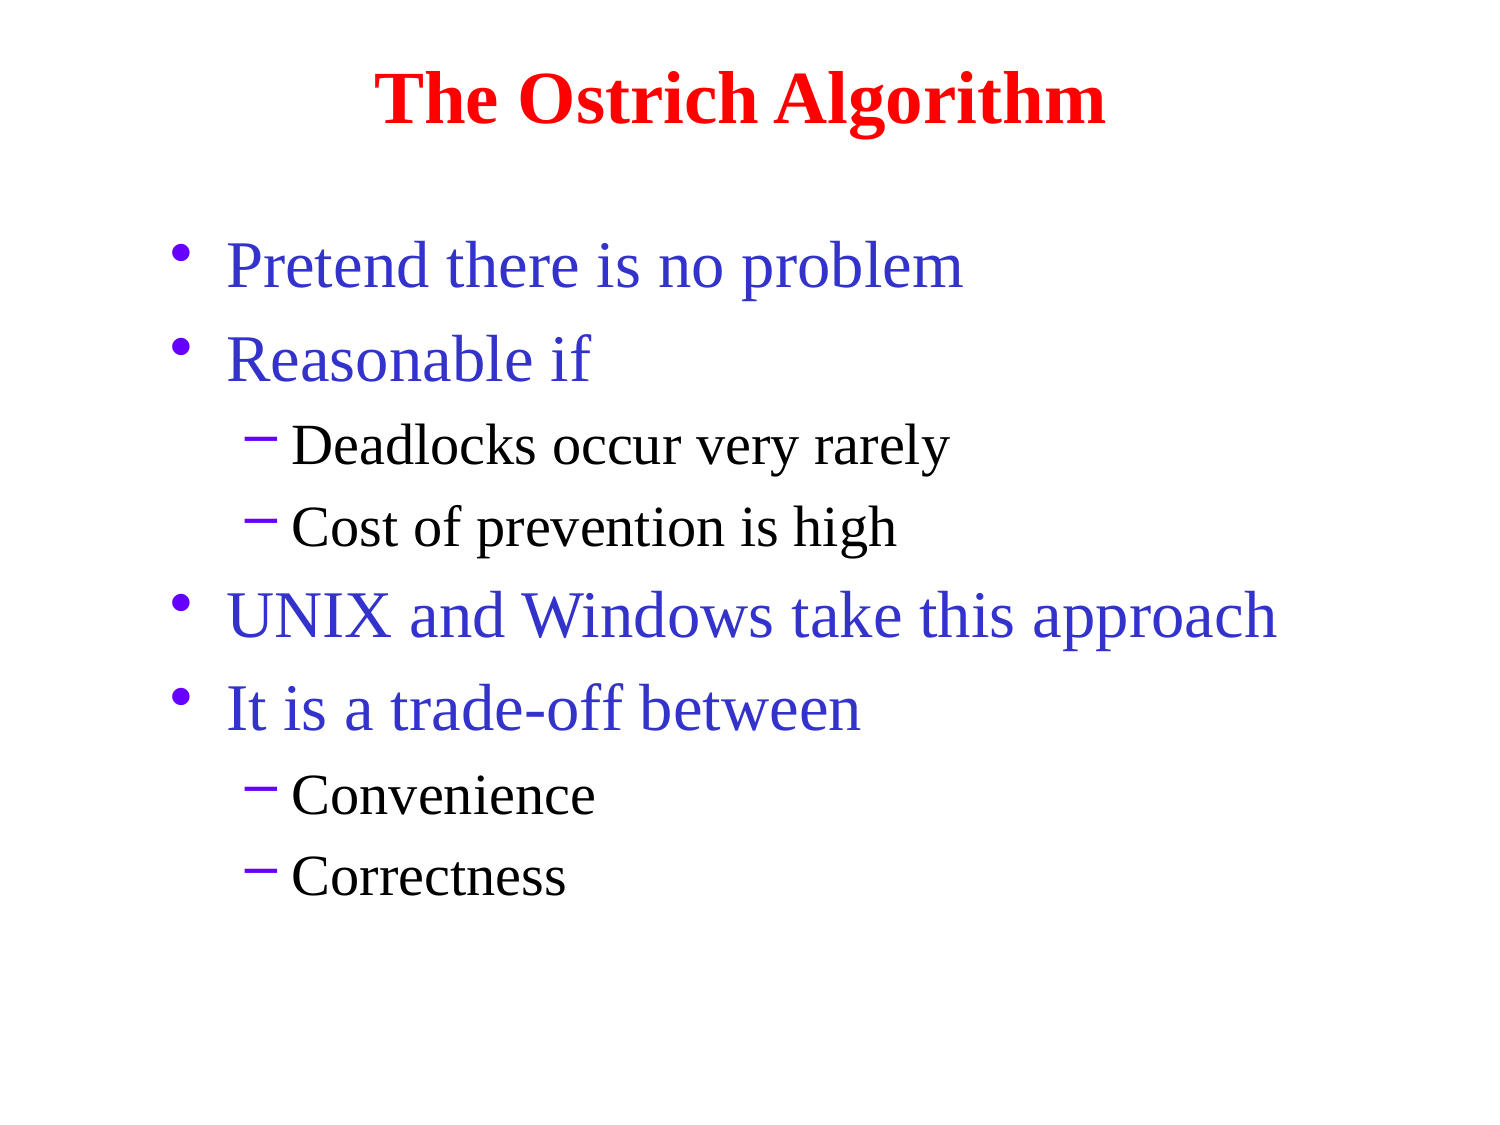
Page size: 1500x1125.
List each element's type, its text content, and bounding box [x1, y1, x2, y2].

list Pretend there is no problem Reasonable if Deadlocks occur very rarely Cost of prevention is high UNIX and Windows take this approach It is a trade-off between Convenience Correctness [154, 213, 1373, 916]
title The Ostrich Algorithm [103, 0, 1379, 196]
